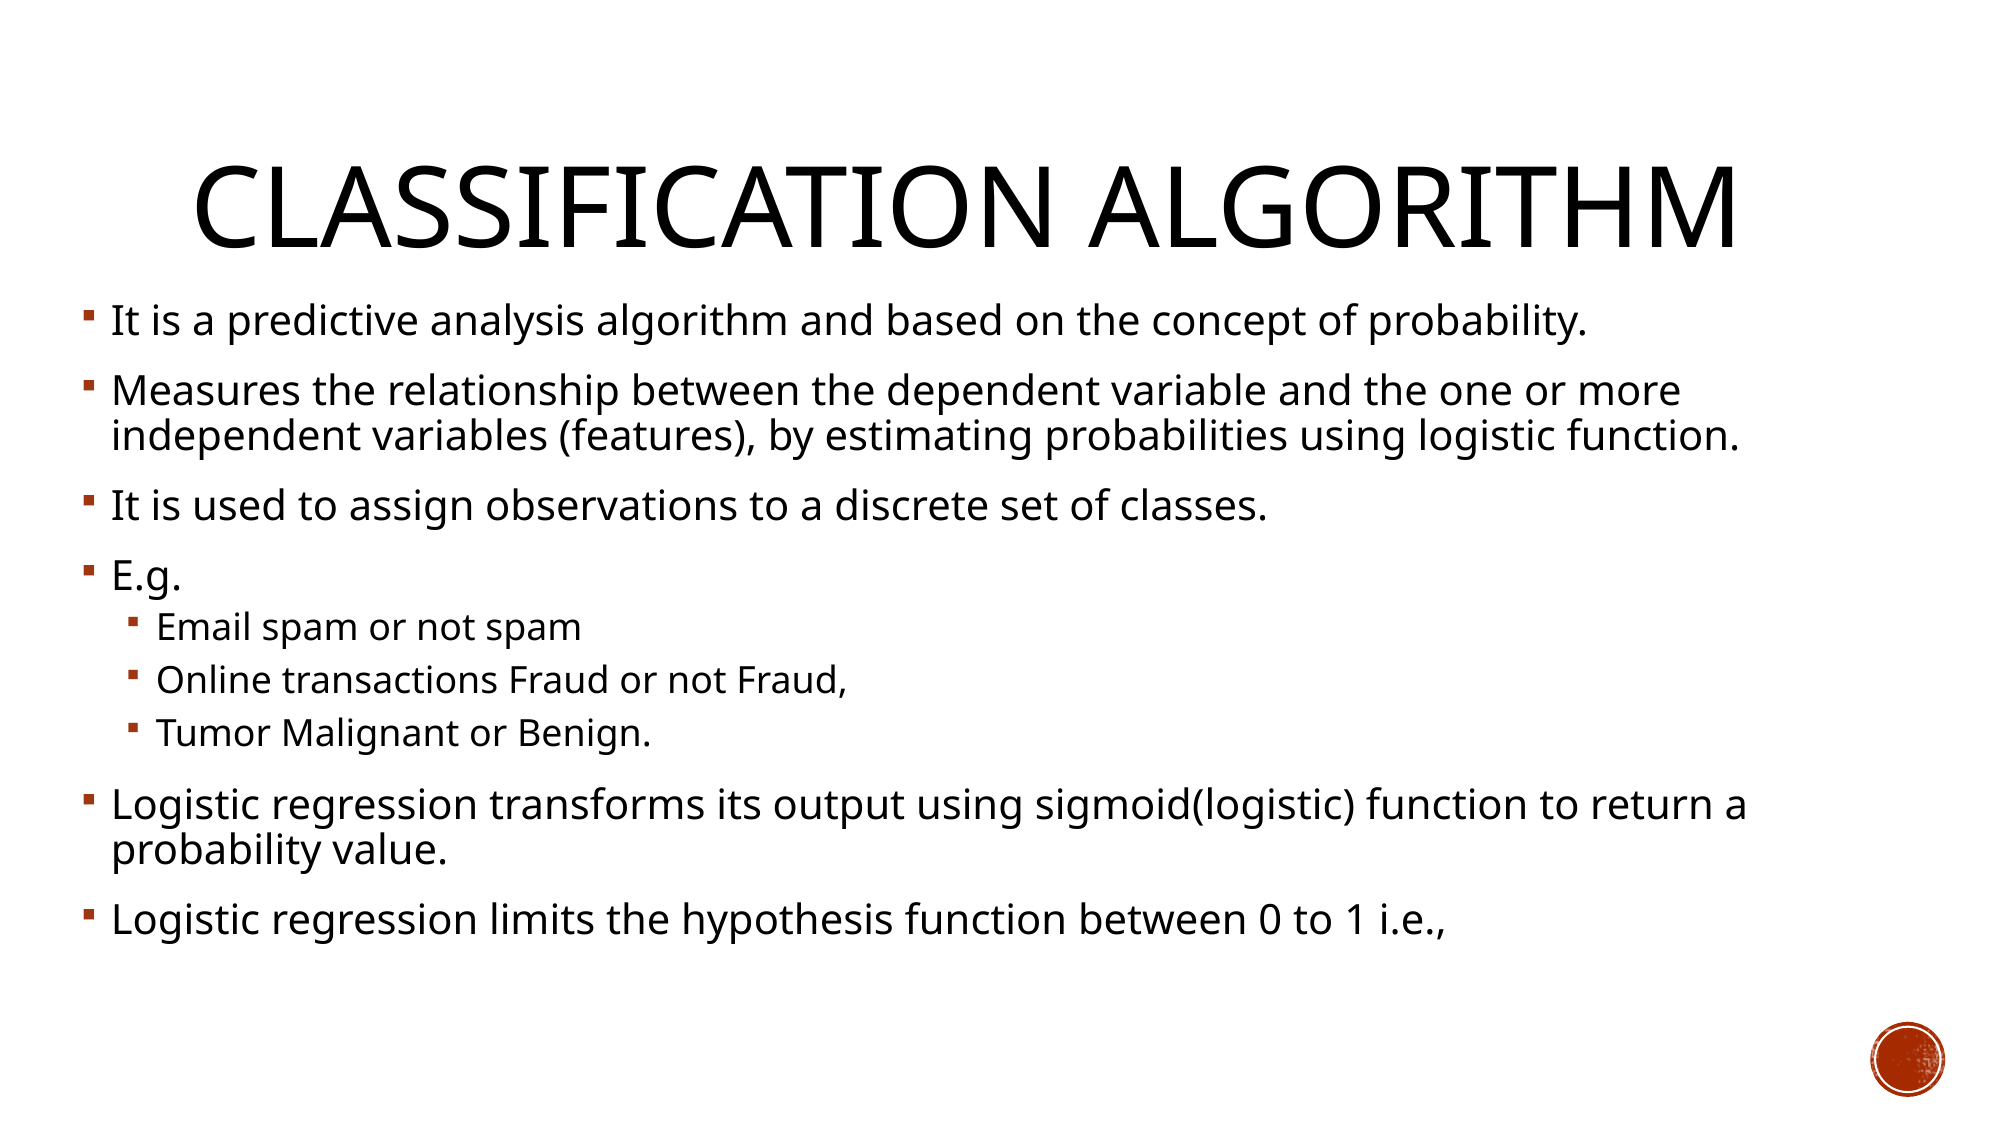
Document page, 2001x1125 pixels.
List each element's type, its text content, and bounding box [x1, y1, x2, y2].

title Classification algorithm [175, 79, 1826, 344]
